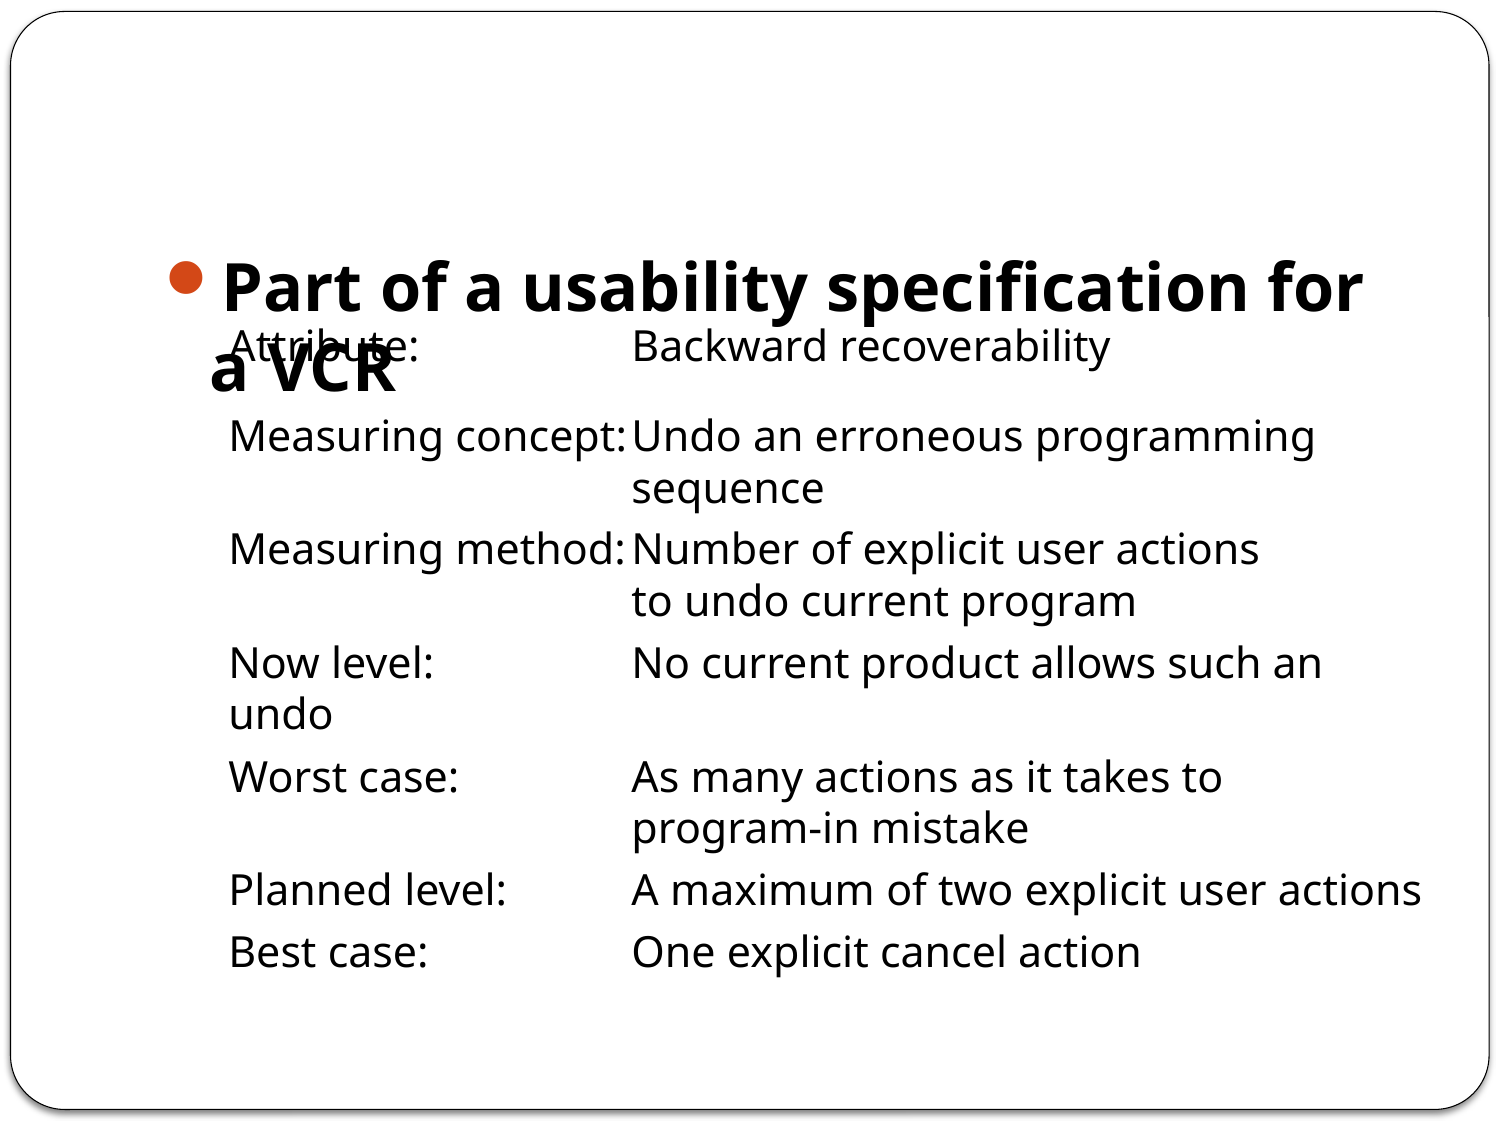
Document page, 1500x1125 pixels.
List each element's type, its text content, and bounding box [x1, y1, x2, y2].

list Part of a usability specification for a VCR [150, 237, 1425, 988]
text_box Attribute: Backward recoverability Measuring concept: Undo an erroneous programming sequence Measuring method: Number of explicit user actions to undo current program Now level: No current product allows such an undo Worst case: As many actions as it takes to program-in mistake Planned level: A maximum of two explicit user actions Best case: One explicit cancel action [174, 262, 1450, 1013]
